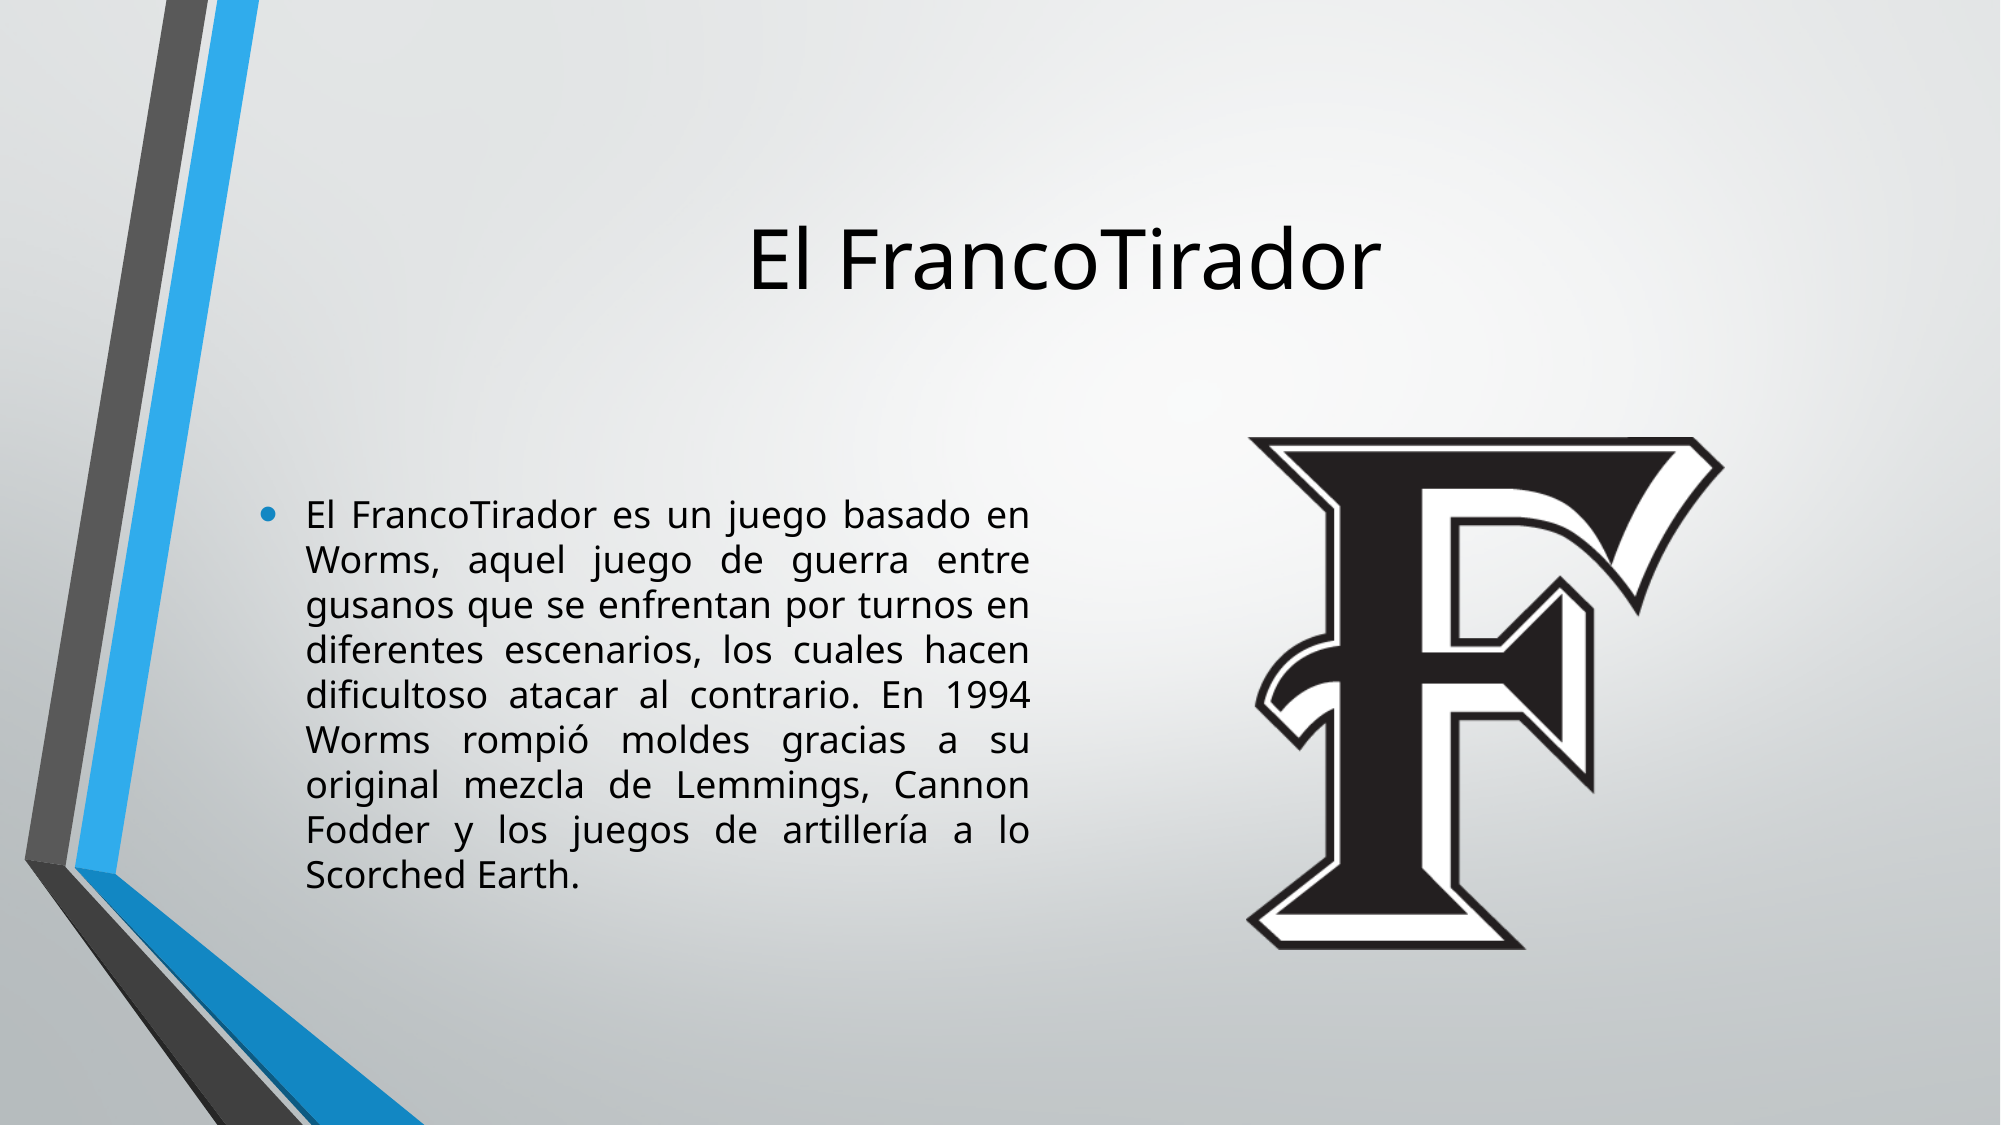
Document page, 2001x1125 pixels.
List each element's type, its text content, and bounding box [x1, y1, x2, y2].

list El FrancoTirador es un juego basado en Worms, aquel juego de guerra entre gusanos que se enfrentan por turnos en diferentes escenarios, los cuales hacen dificultoso atacar al contrario. En 1994 Worms rompió moldes gracias a su original mezcla de Lemmings, Cannon Fodder y los juegos de artillería a lo Scorched Earth. [243, 437, 1047, 950]
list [1245, 437, 1726, 951]
title El FrancoTirador [243, 112, 1887, 400]
